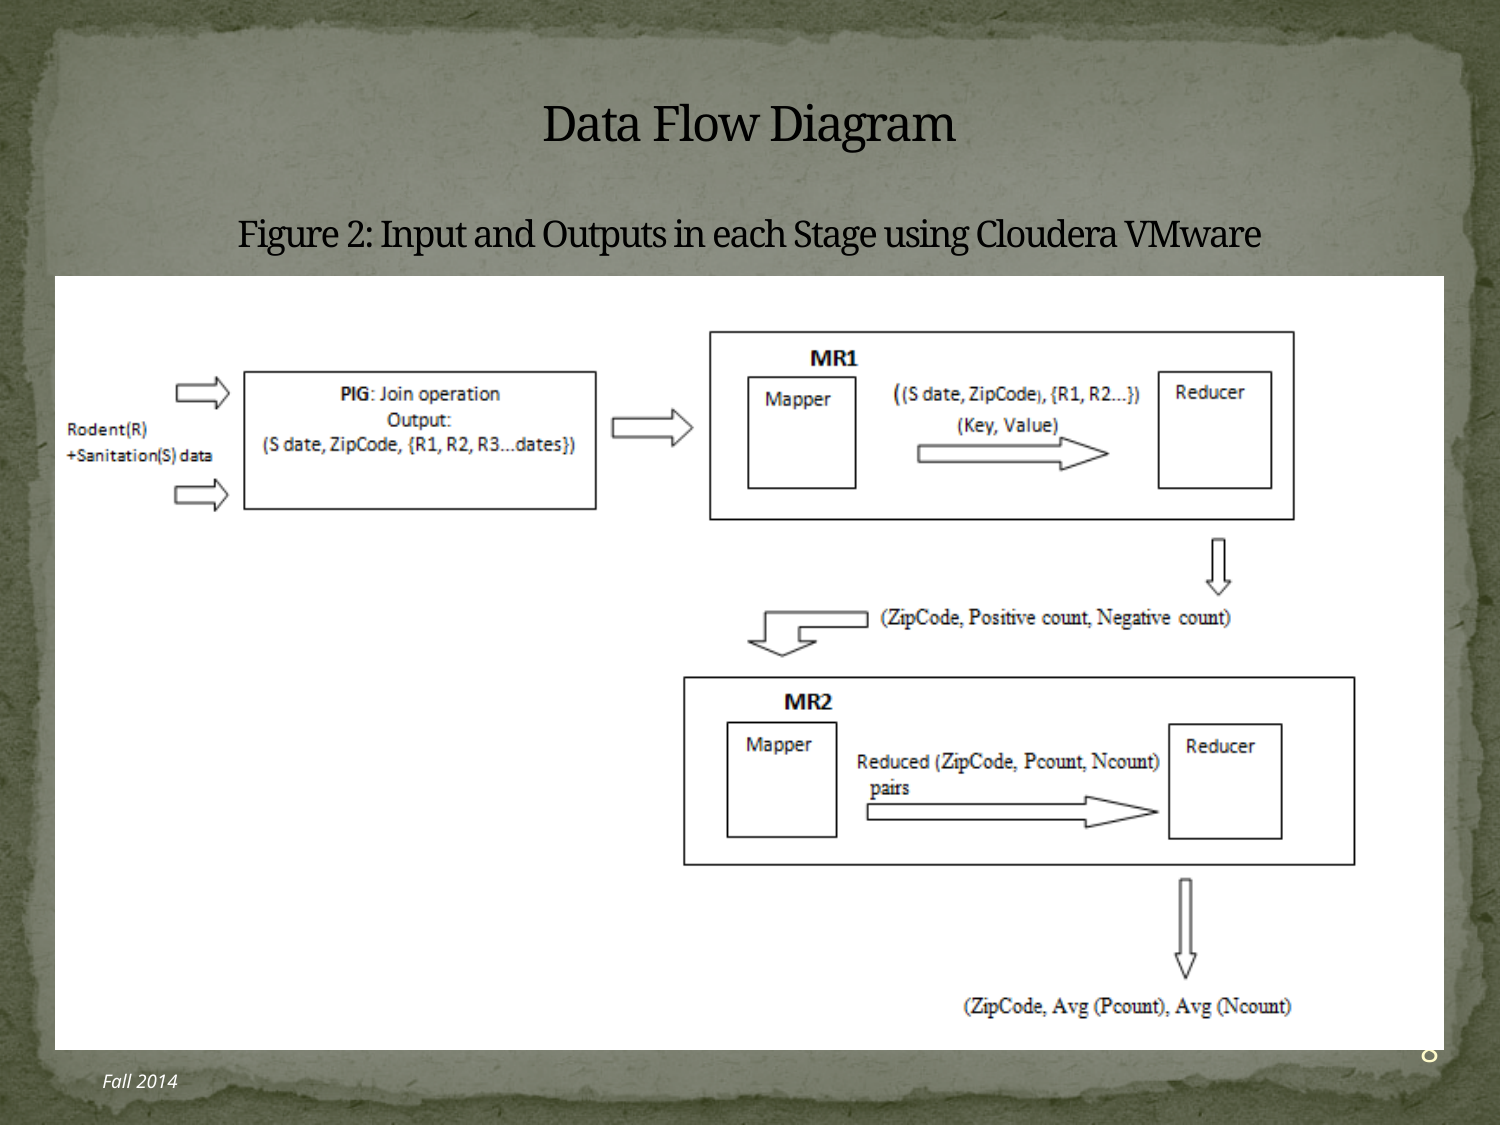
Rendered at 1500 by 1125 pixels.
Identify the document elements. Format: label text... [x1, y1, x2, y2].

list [58, 279, 1442, 1049]
title Data Flow Diagram Figure 2: Input and Outputs in each Stage using Cloudera VMware [74, 24, 1425, 262]
slide_number 8 [1379, 1014, 1480, 1089]
